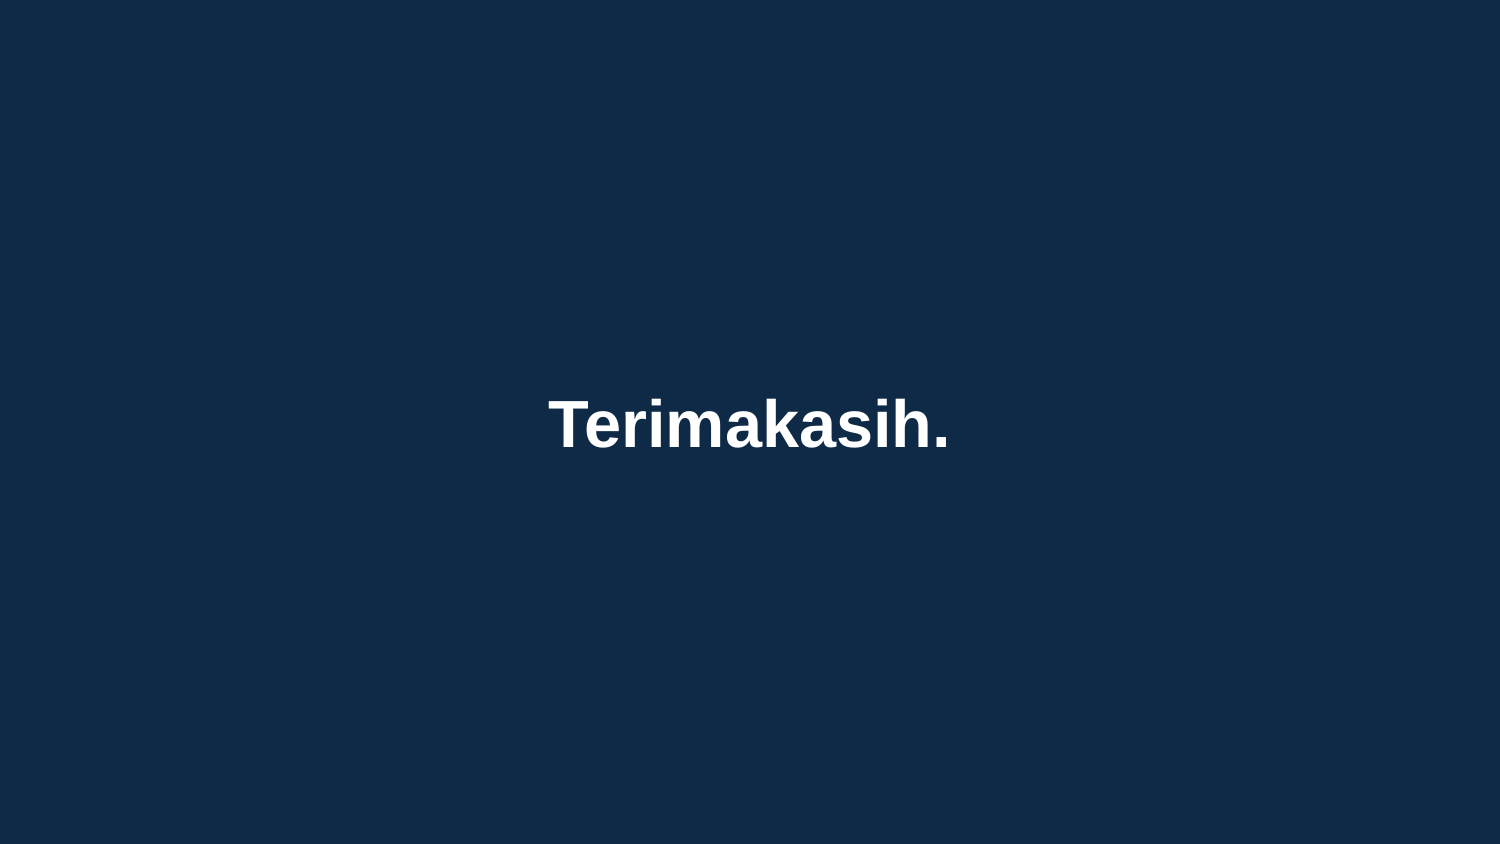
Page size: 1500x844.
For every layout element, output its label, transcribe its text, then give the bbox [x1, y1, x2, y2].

text_box Terimakasih. [410, 373, 1090, 469]
